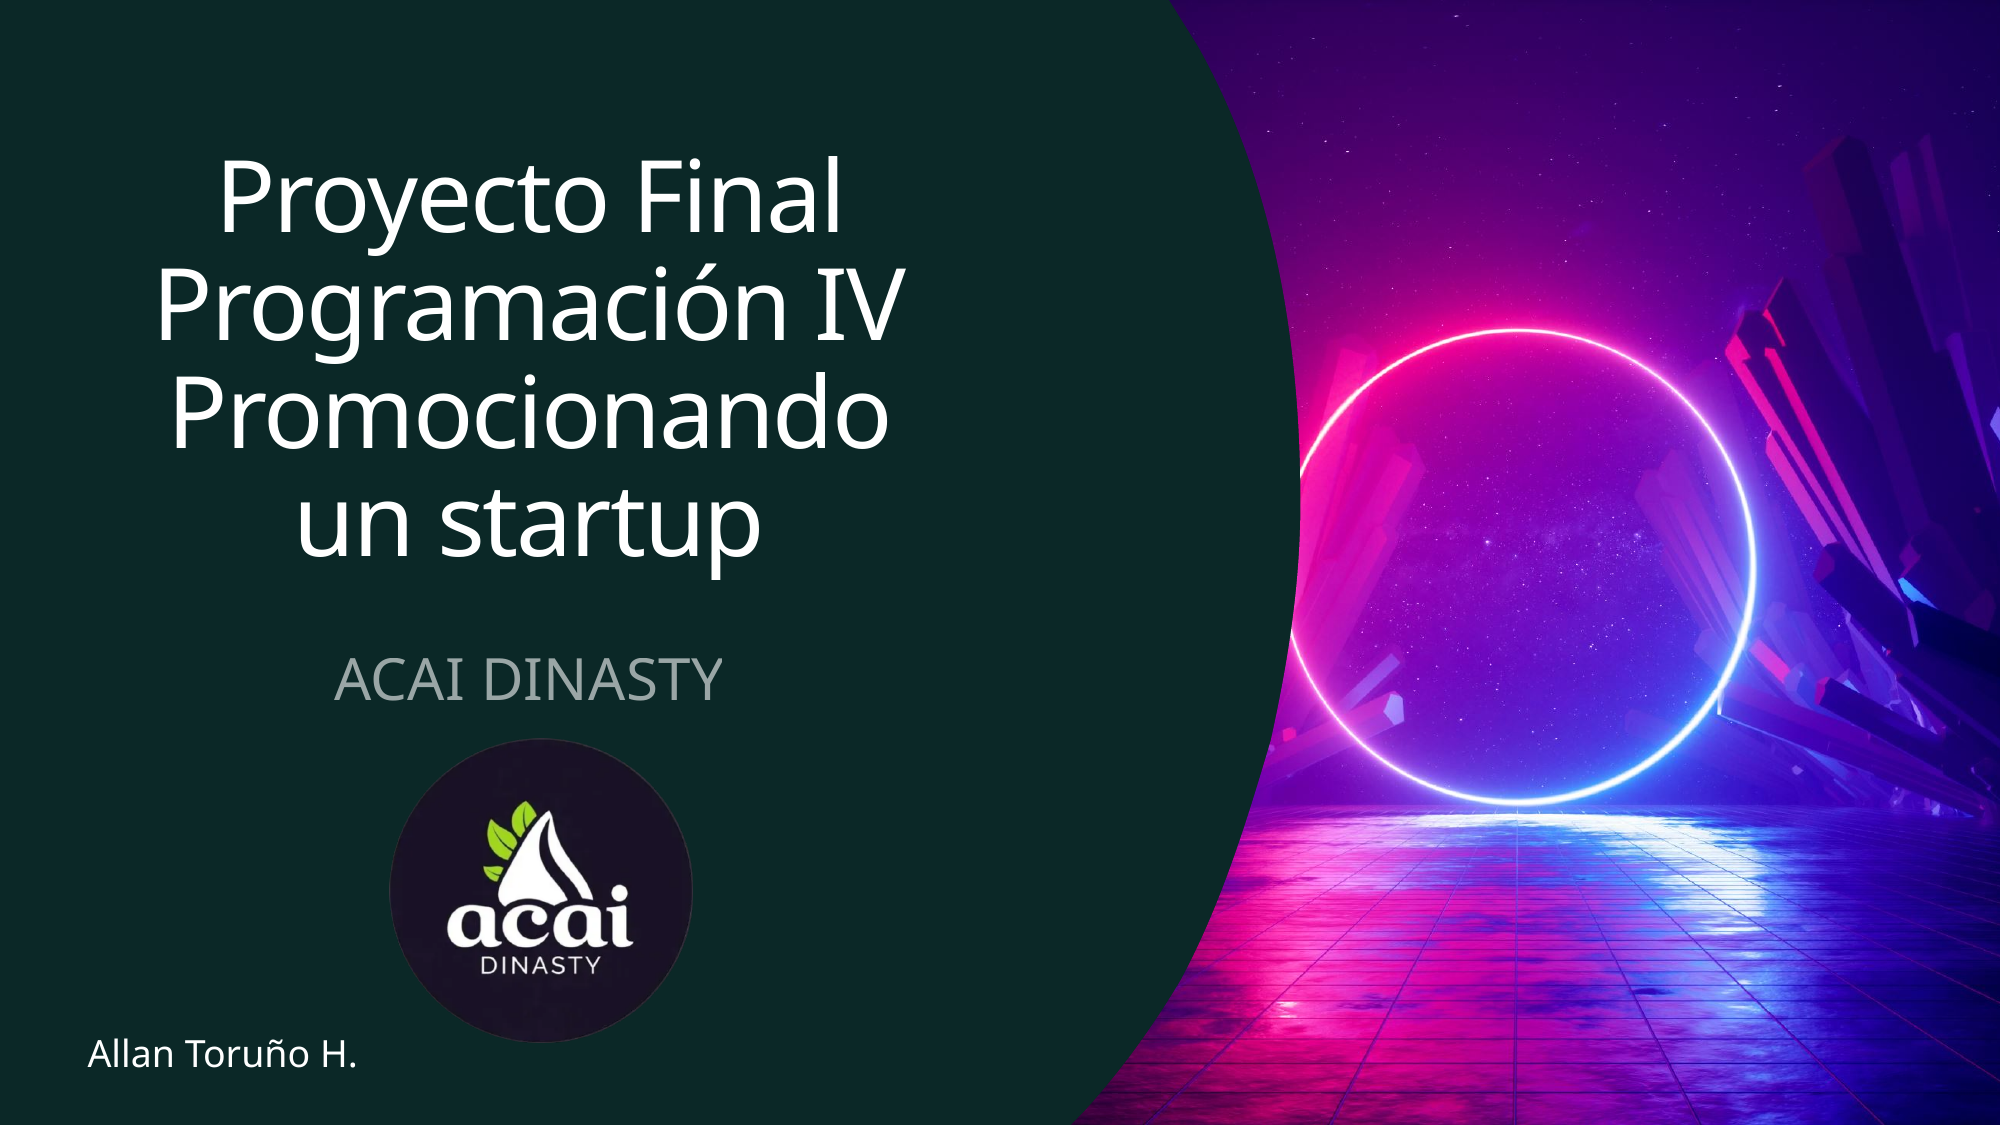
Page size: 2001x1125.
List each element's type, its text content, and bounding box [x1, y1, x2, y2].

title Proyecto Final Programación IV Promocionando un startup [118, 118, 941, 579]
picture [1070, 0, 2000, 1125]
text_box Allan Toruño H. [72, 1022, 422, 1083]
subtitle ACAI DINASTY [118, 628, 941, 947]
picture [389, 738, 693, 1043]
text_box [0, 0, 1070, 1125]
